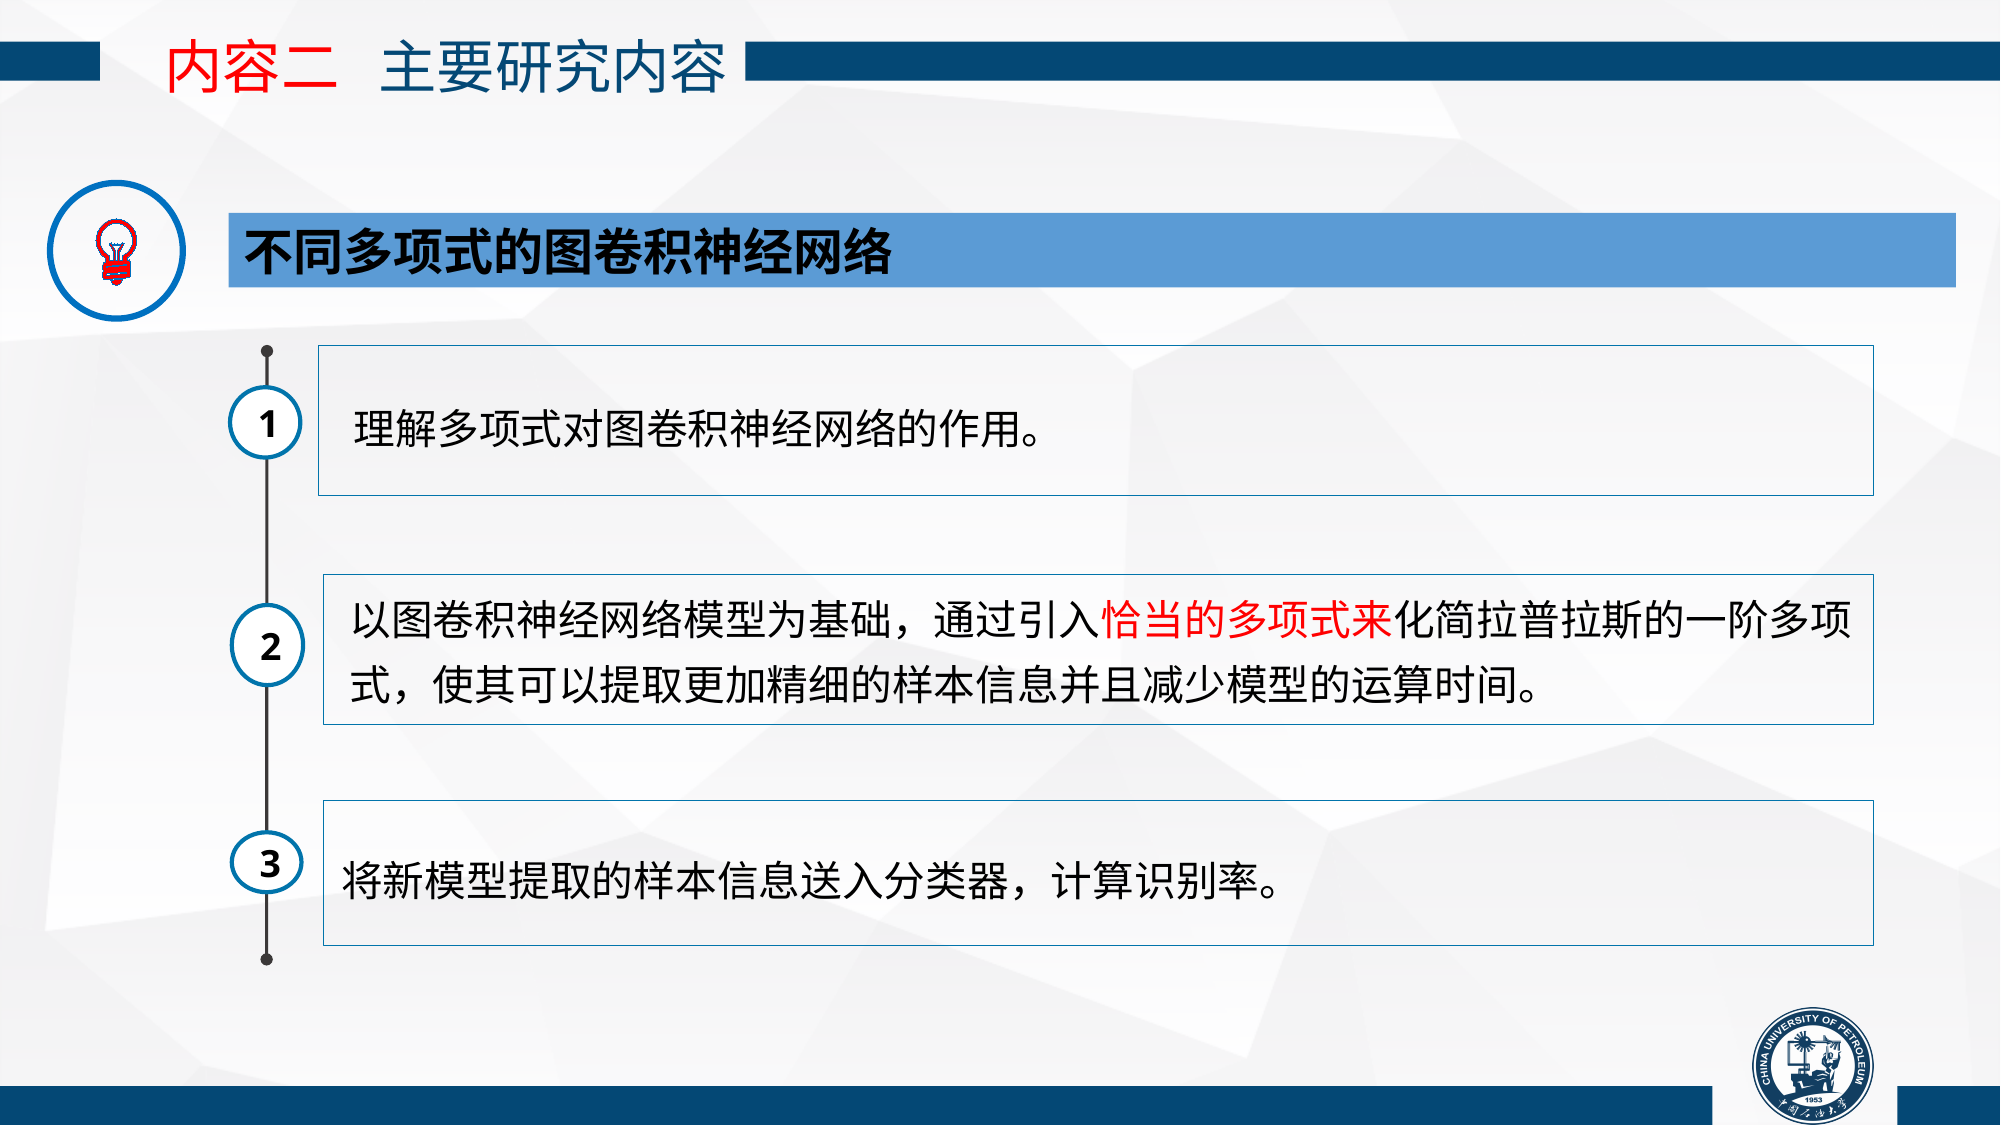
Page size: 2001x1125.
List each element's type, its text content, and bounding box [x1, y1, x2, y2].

picture [0, 0, 2001, 1125]
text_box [229, 345, 1874, 496]
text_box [231, 800, 1903, 946]
text_box [782, 41, 2000, 82]
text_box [49, 182, 183, 319]
text_box [0, 1085, 1713, 1125]
text_box [0, 41, 71, 82]
text_box 内容二 主要研究内容 [71, 22, 782, 108]
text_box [231, 571, 1895, 725]
text_box [1896, 1085, 2000, 1125]
text_box 不同多项式的图卷积神经网络 [228, 212, 1956, 288]
